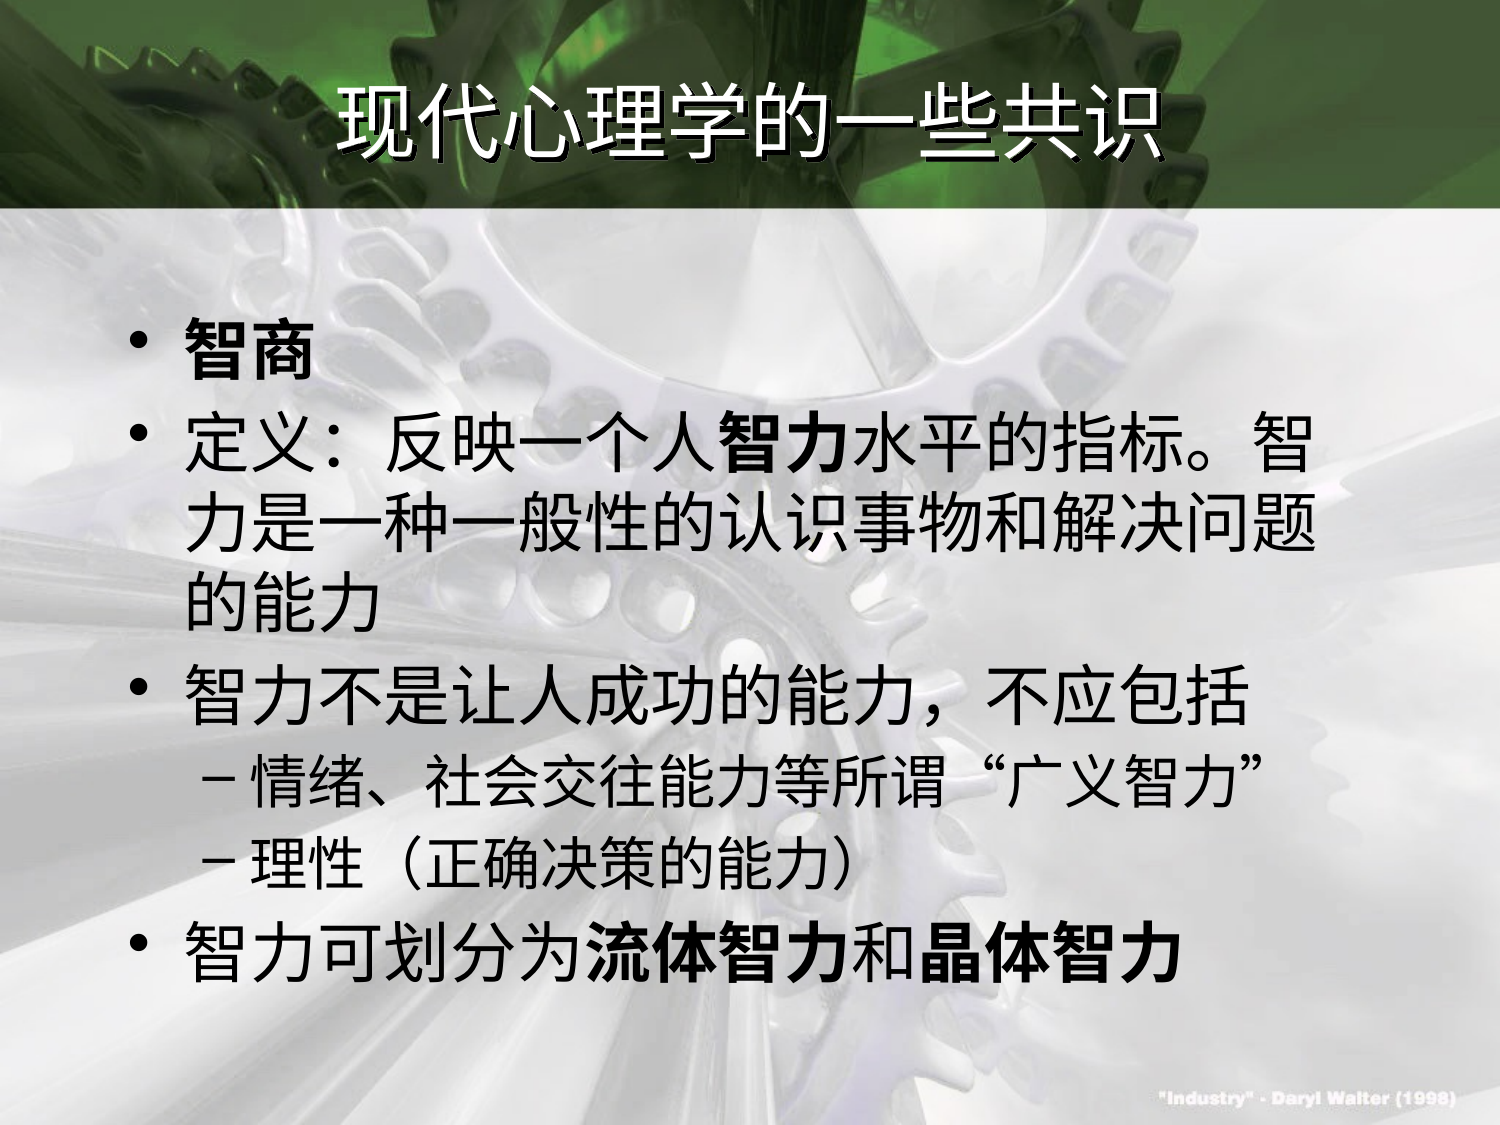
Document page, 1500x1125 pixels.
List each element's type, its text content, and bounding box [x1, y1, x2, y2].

list 智商 定义：反映一个人智力水平的指标。智力是一种一般性的认识事物和解决问题的能力 智力不是让人成功的能力，不应包括 情绪、社会交往能力等所谓“广义智力” 理性（正确决策的能力） 智力可划分为流体智力和晶体智力 [112, 299, 1388, 1001]
picture [0, 0, 1500, 1125]
title 现代心理学的一些共识 [112, 24, 1388, 213]
